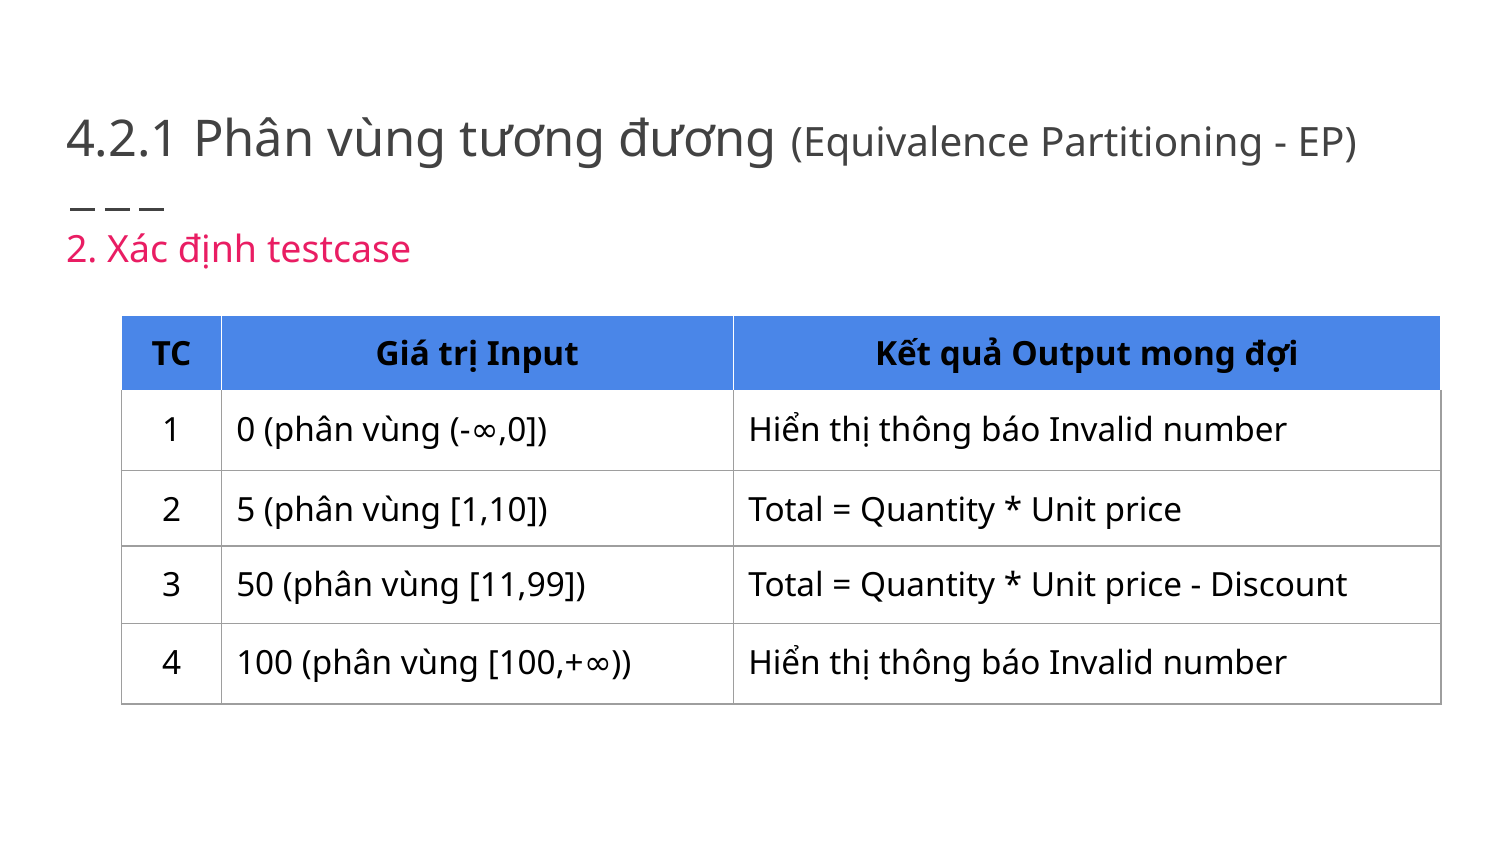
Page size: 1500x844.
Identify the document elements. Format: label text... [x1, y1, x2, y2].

table_cell Total = Quantity * Unit price [734, 471, 1440, 545]
table_cell 50 (phân vùng [11,99]) [222, 547, 733, 623]
table_header Giá trị Input [222, 316, 733, 390]
table_cell Hiển thị thông báo Invalid number [734, 624, 1440, 703]
table_cell Hiển thị thông báo Invalid number [734, 391, 1440, 470]
table_cell 4 [122, 624, 221, 703]
table_cell Total = Quantity * Unit price - Discount [734, 547, 1440, 623]
table_cell 5 (phân vùng [1,10]) [222, 471, 733, 545]
table_cell 1 [122, 391, 221, 470]
table_cell 3 [122, 547, 221, 623]
list 2. Xác định testcase [51, 203, 1449, 815]
table_header Kết quả Output mong đợi [734, 316, 1440, 390]
title 4.2.1 Phân vùng tương đương (Equivalence Partitioning - EP) [51, 61, 1449, 182]
table_header TC [122, 316, 221, 390]
table_cell 100 (phân vùng [100,+∞)) [222, 624, 733, 703]
table_cell 0 (phân vùng (-∞,0]) [222, 391, 733, 470]
table_cell 2 [122, 471, 221, 545]
